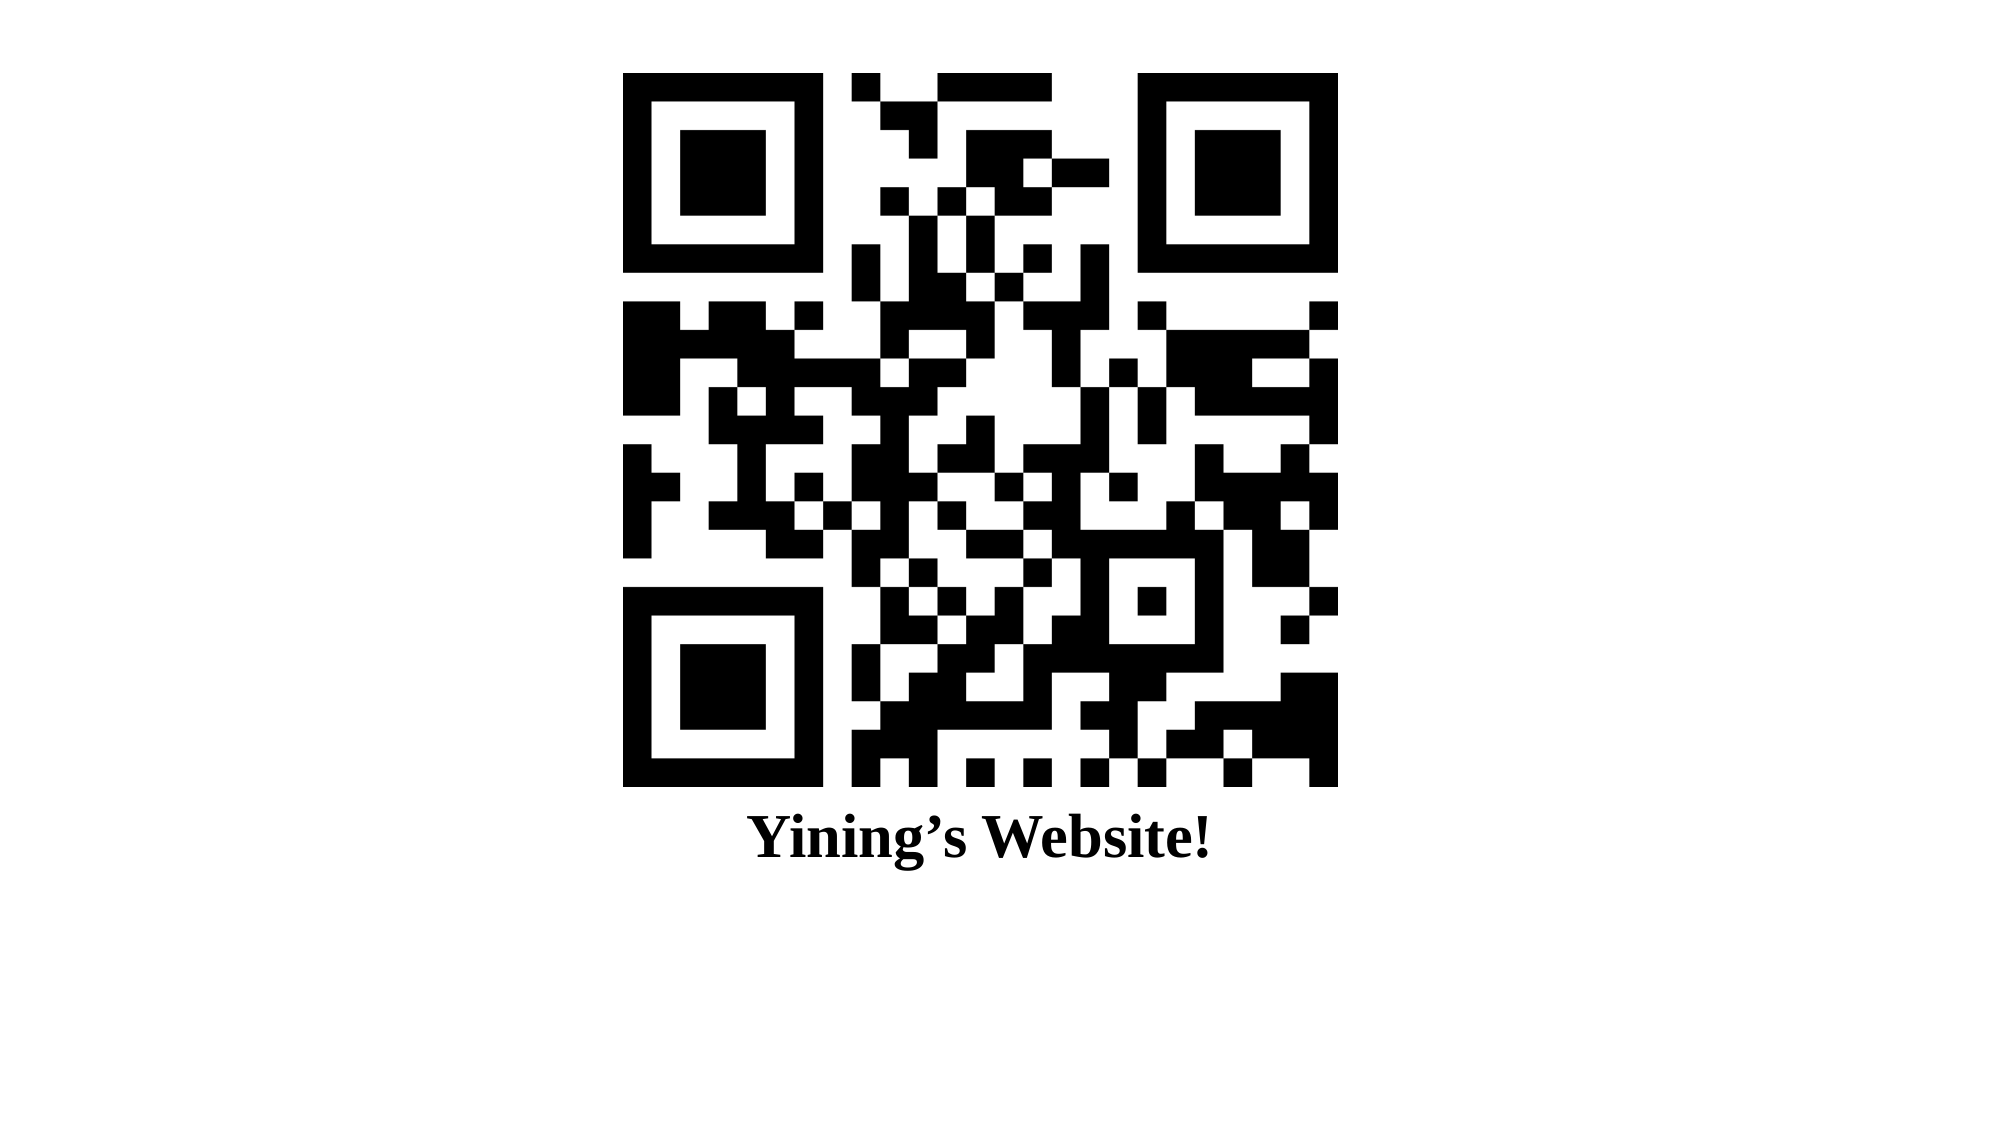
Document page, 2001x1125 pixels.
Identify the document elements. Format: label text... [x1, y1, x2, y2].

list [623, 73, 1338, 788]
title Yining’s Website! [623, 788, 1338, 888]
